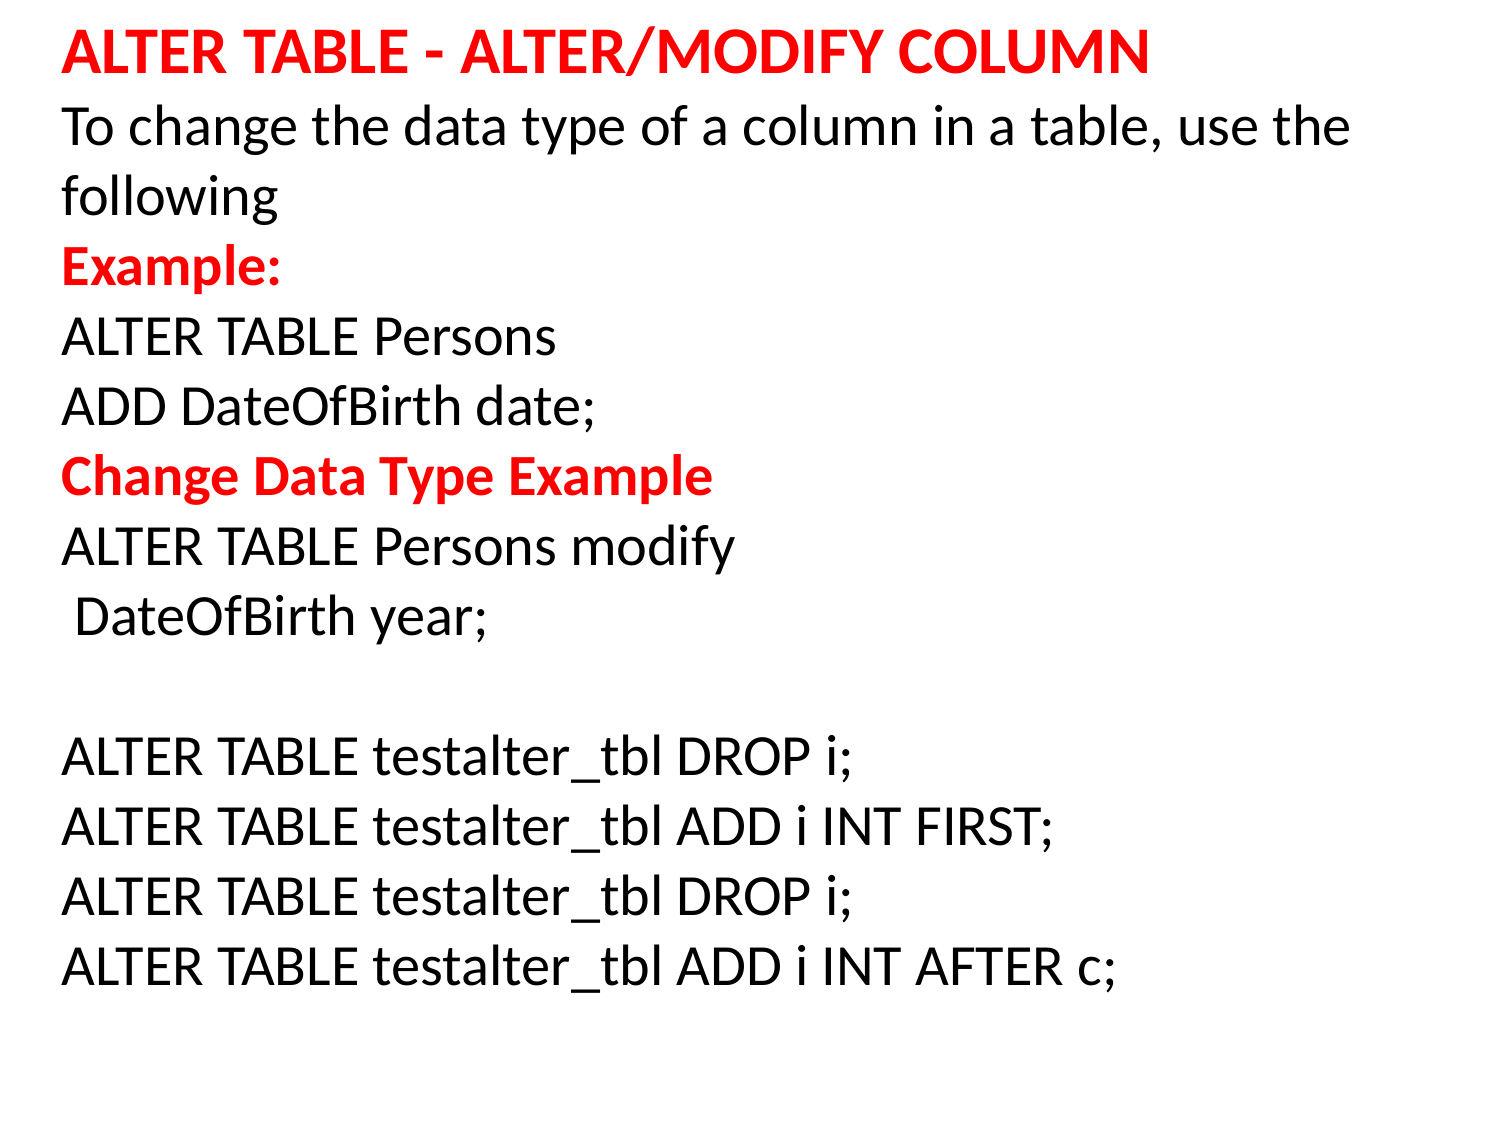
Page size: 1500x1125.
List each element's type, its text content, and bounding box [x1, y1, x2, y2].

text_box ALTER TABLE - ALTER/MODIFY COLUMN To change the data type of a column in a table, use the following Example: ALTER TABLE Persons ADD DateOfBirth date; Change Data Type Example ALTER TABLE Persons modify DateOfBirth year; ALTER TABLE testalter_tbl DROP i; ALTER TABLE testalter_tbl ADD i INT FIRST; ALTER TABLE testalter_tbl DROP i; ALTER TABLE testalter_tbl ADD i INT AFTER c; [46, 0, 1442, 1005]
